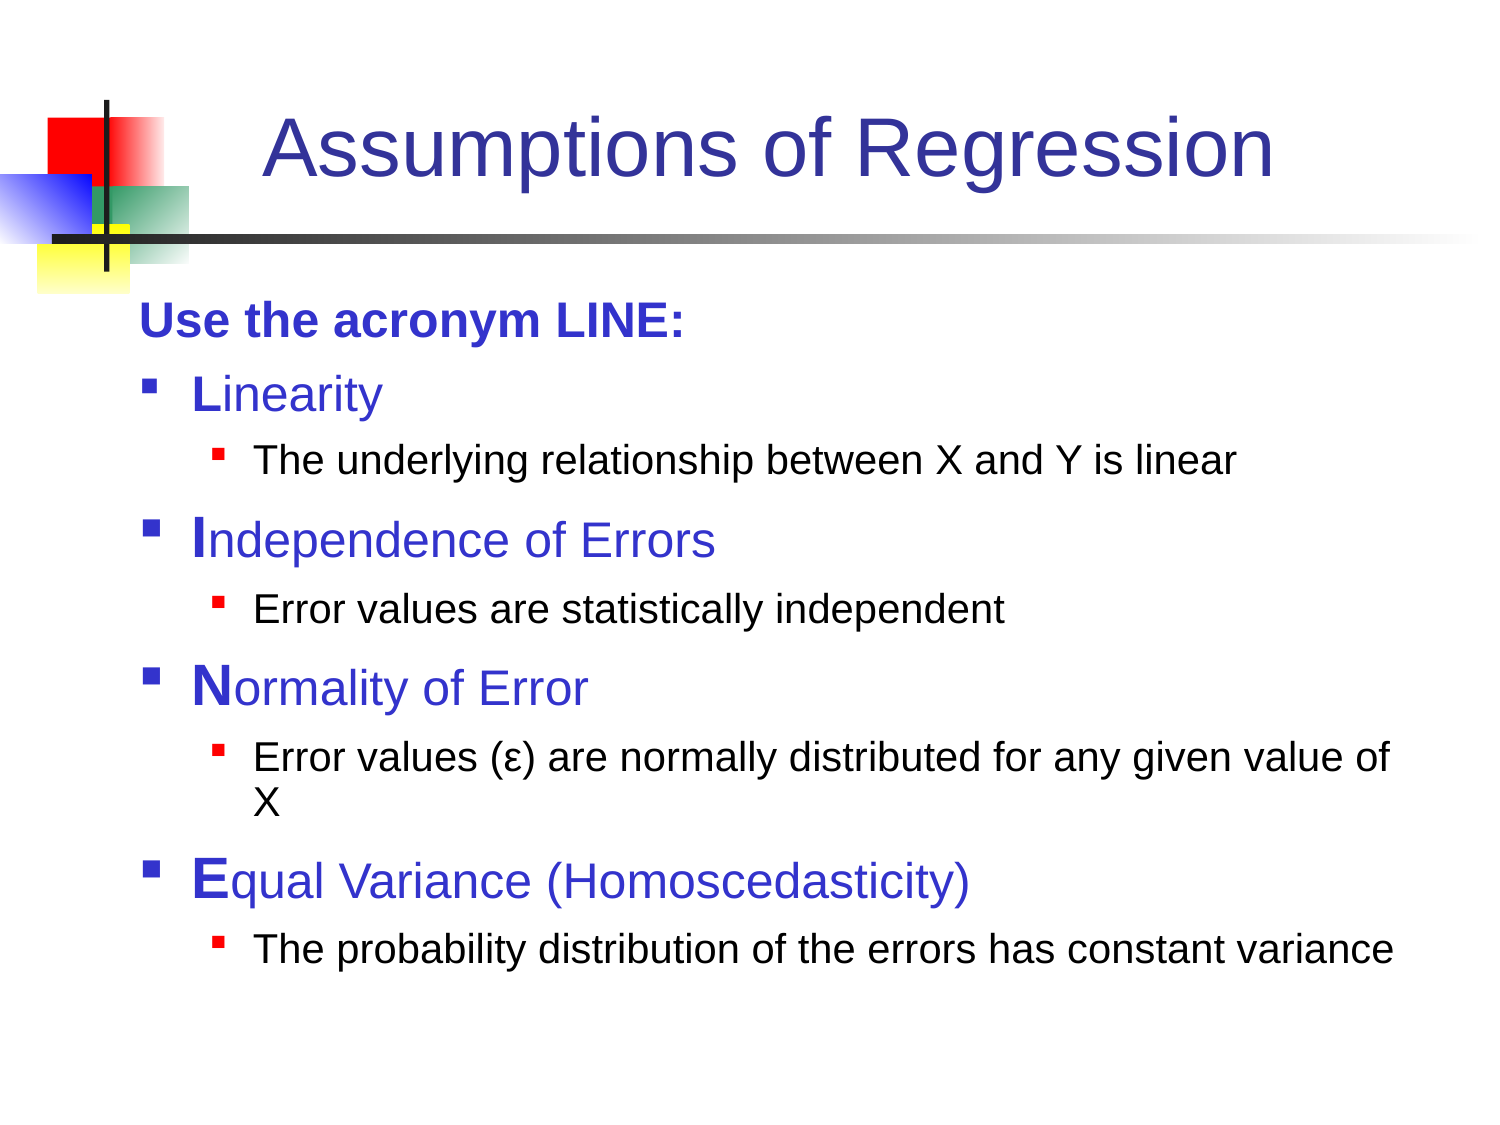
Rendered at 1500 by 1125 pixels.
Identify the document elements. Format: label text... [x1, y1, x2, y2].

title Assumptions of Regression [188, 37, 1350, 200]
list Use the acronym LINE: Linearity The underlying relationship between X and Y is linear Independence of Errors Error values are statistically independent Normality of Error Error values (ε) are normally distributed for any given value of X Equal Variance (Homoscedasticity) The probability distribution of the errors has constant variance [125, 287, 1450, 1031]
